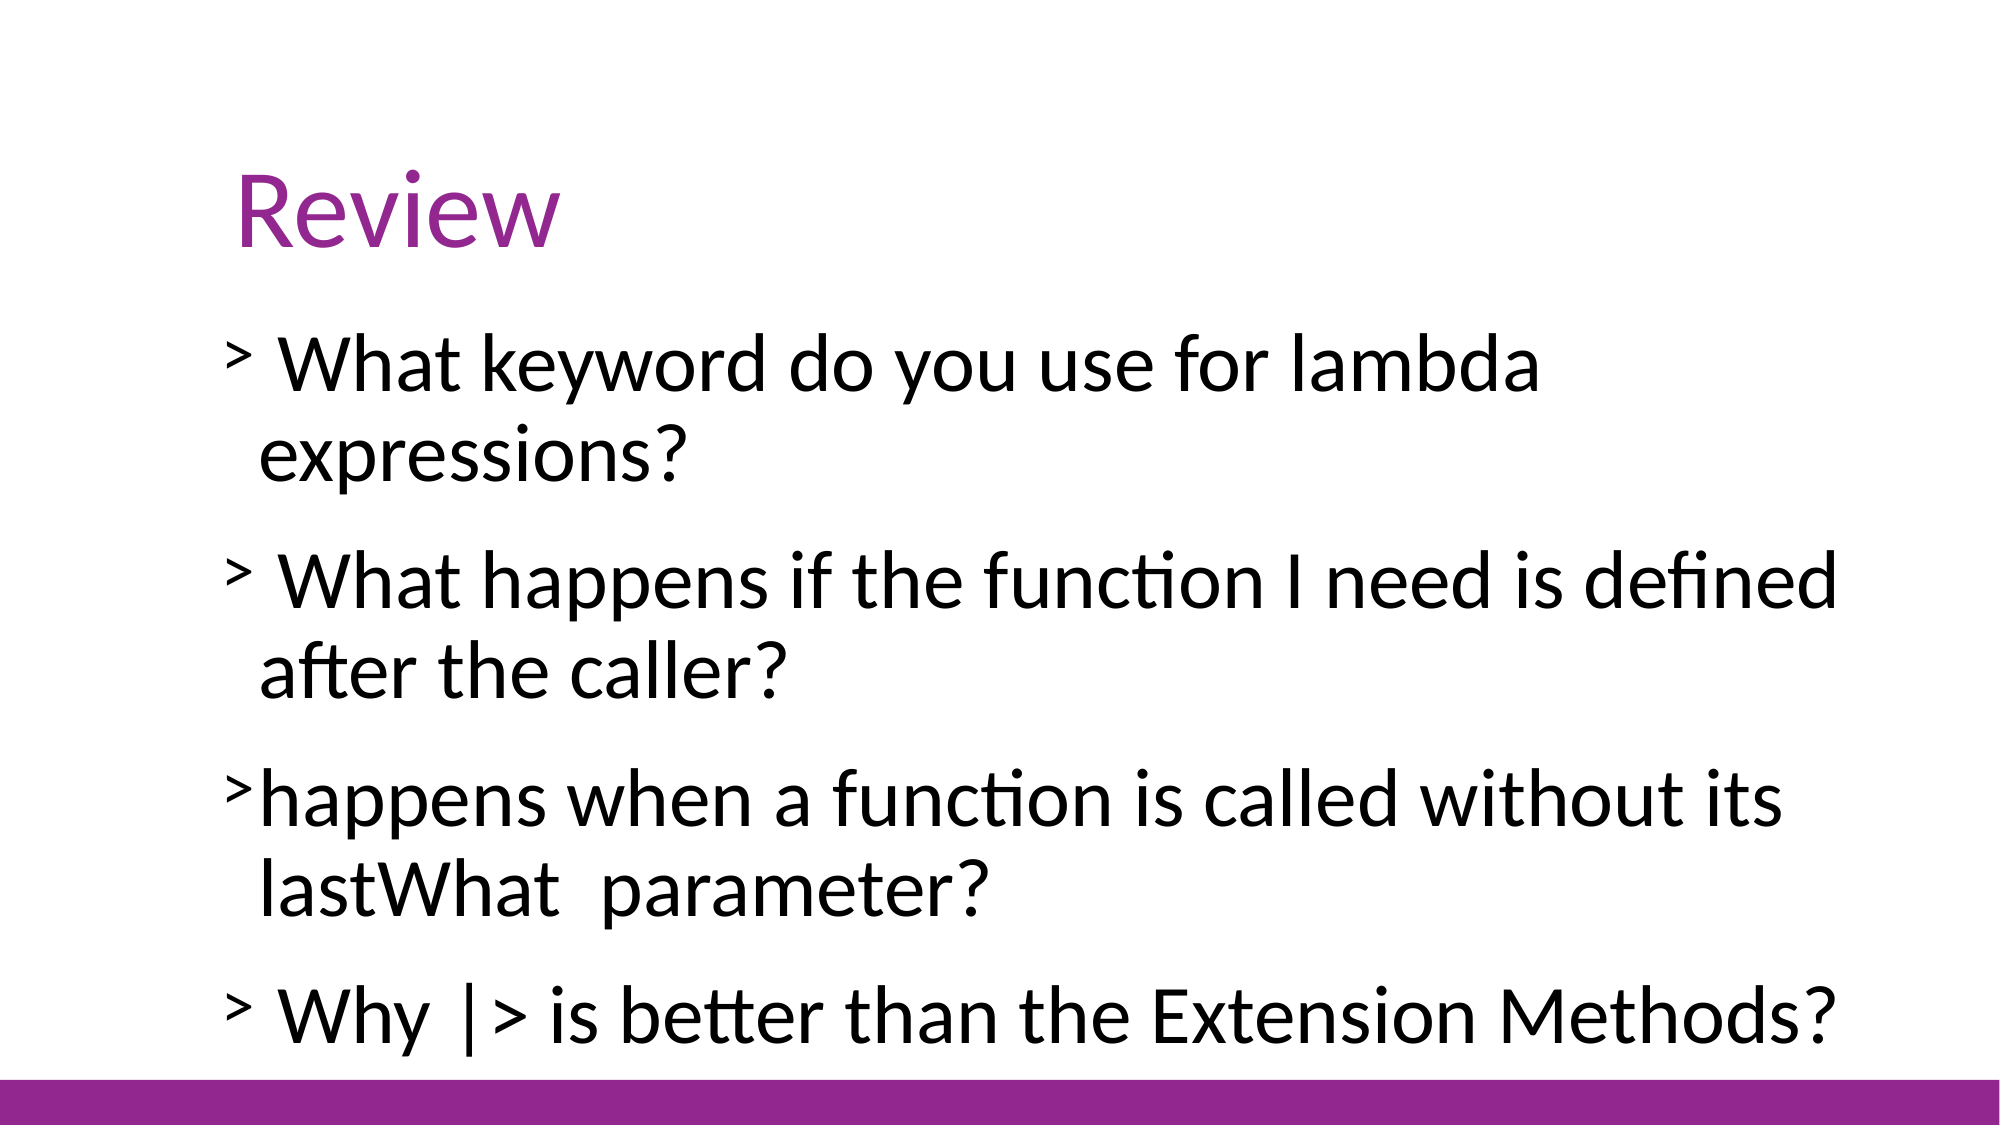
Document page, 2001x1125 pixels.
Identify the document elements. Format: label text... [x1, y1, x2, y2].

title Review [219, 76, 1780, 279]
list What keyword do you use for lambda expressions? What happens if the function I need is defined after the caller? happens when a function is called without its lastWhat parameter? Why |> is better than the Extension Methods? [198, 311, 1967, 1067]
